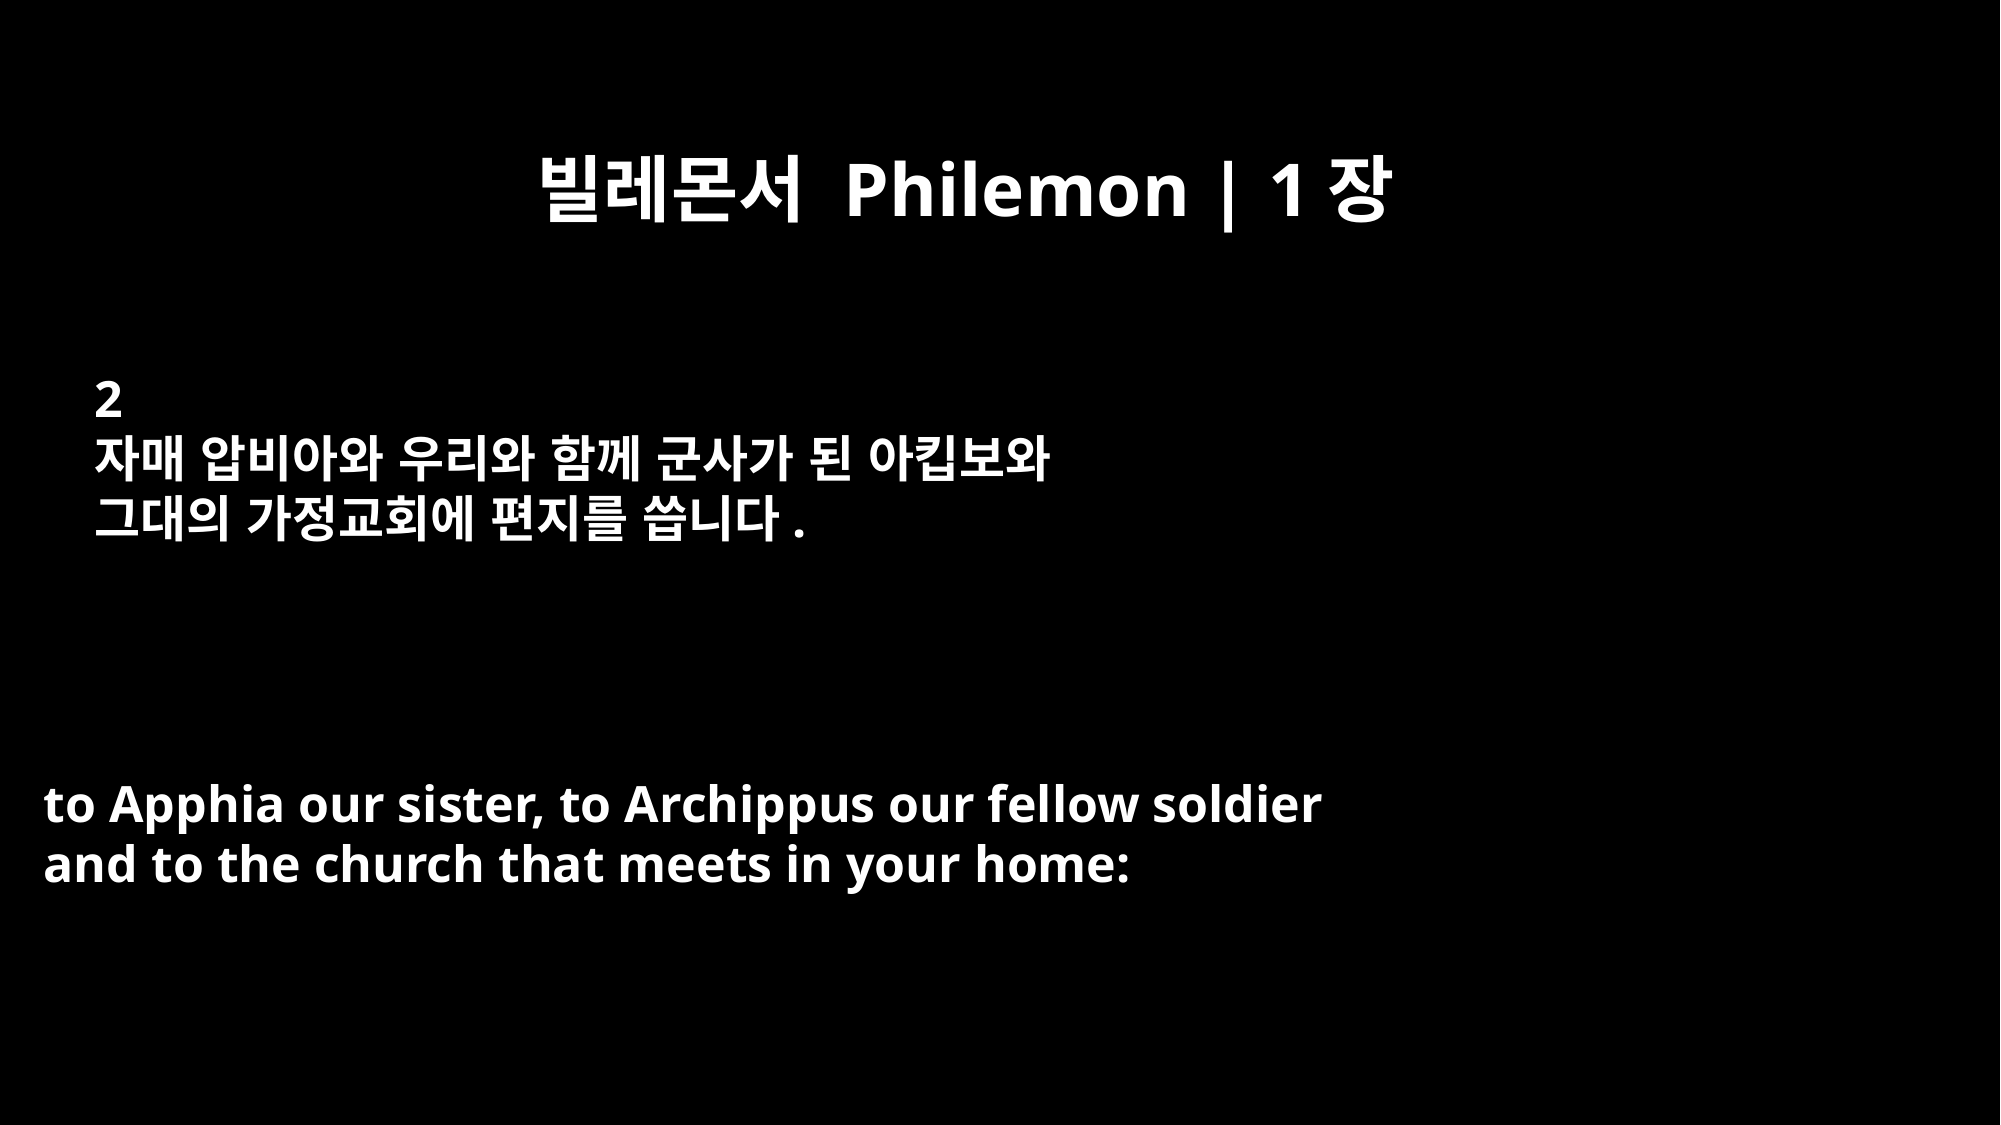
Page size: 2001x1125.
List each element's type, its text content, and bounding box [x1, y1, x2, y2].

text_box to Apphia our sister, to Archippus our fellow soldier and to the church that meets in your home: [28, 764, 1352, 900]
text_box 빌레몬서 Philemon | 1장 [521, 136, 1410, 239]
text_box 2 자매 압비아와 우리와 함께 군사가 된 아킵보와 그대의 가정교회에 편지를 씁니다. [79, 359, 1082, 555]
